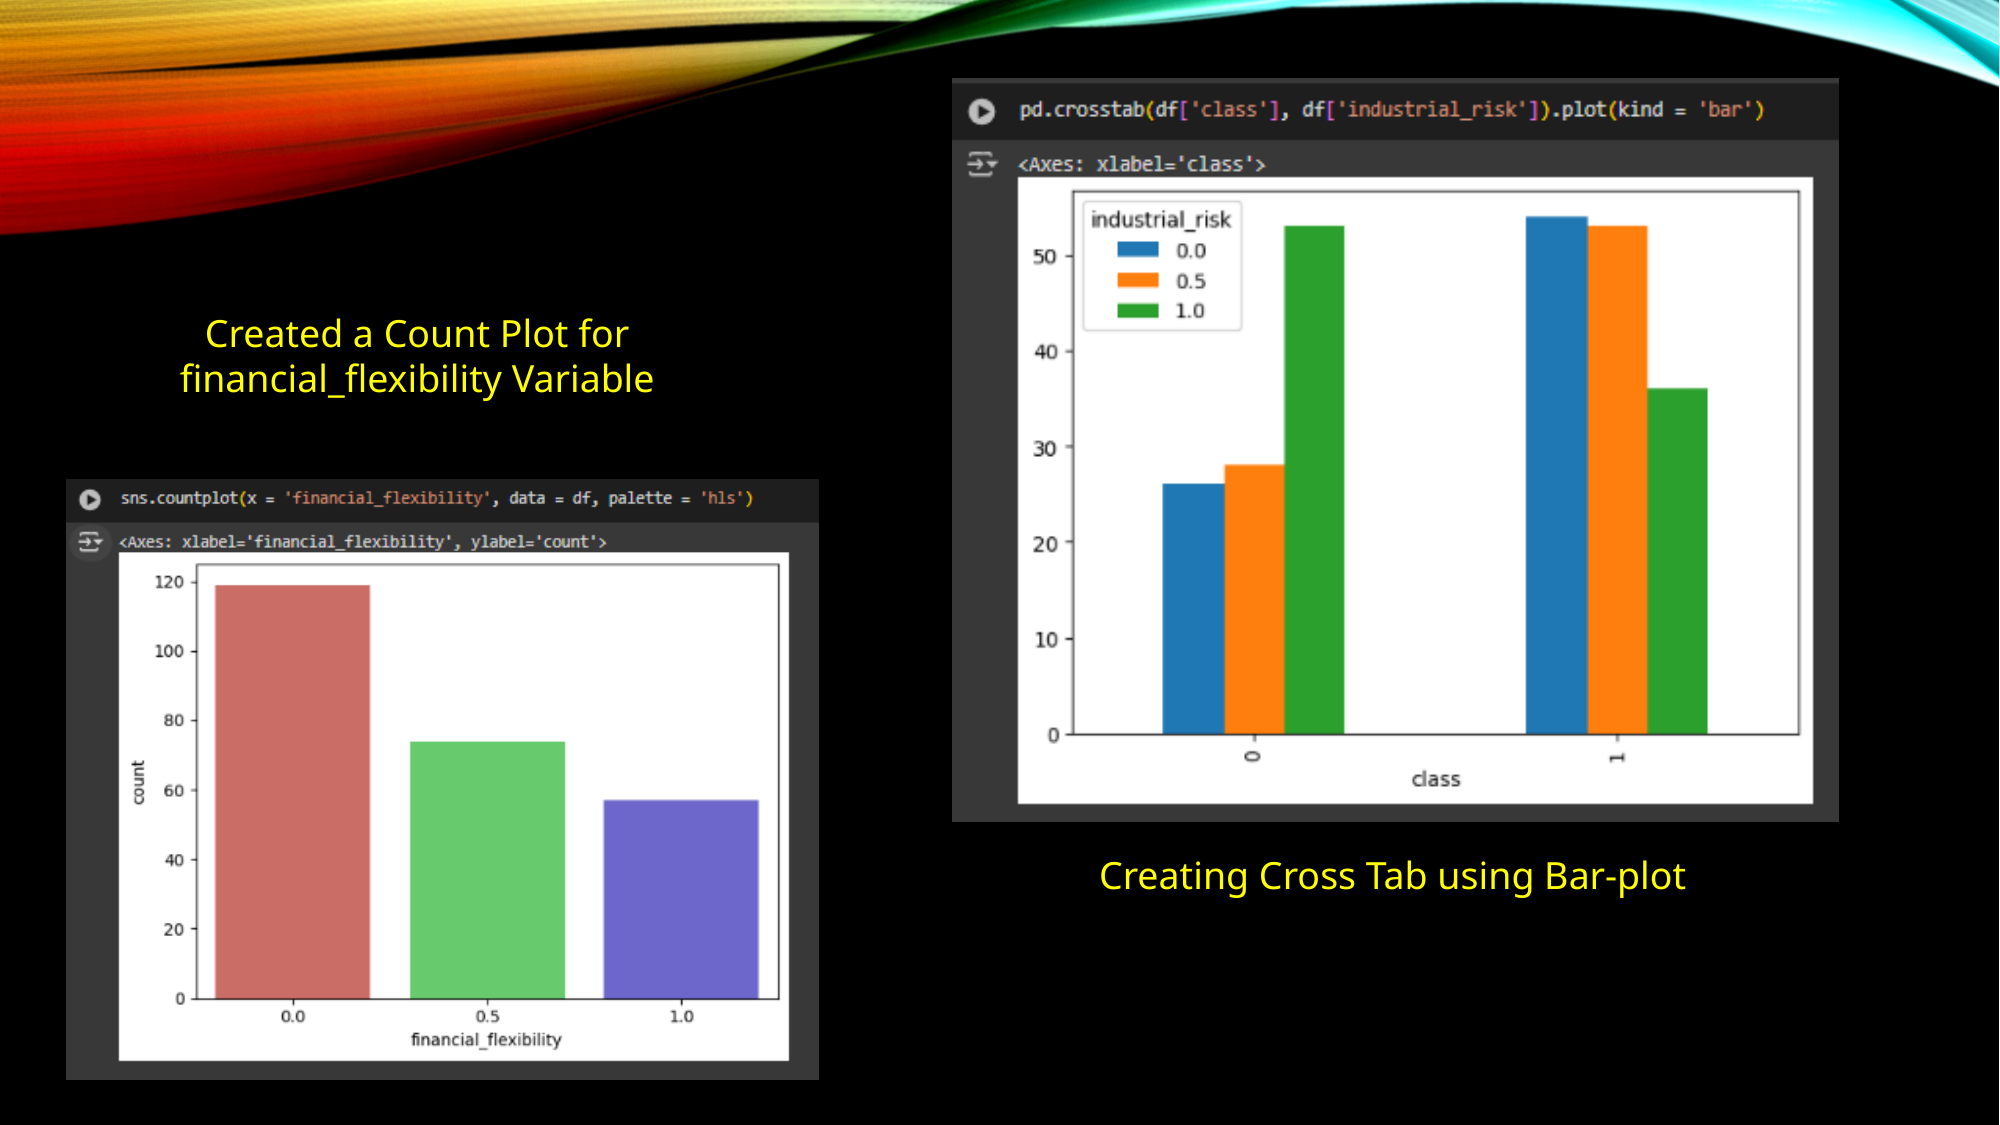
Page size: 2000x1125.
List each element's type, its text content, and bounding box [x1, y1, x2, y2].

text_box Creating Cross Tab using Bar-plot [1041, 844, 1744, 905]
picture [66, 479, 819, 1080]
text_box Created a Count Plot for financial_flexibility Variable [66, 302, 769, 408]
picture [0, 0, 2000, 822]
